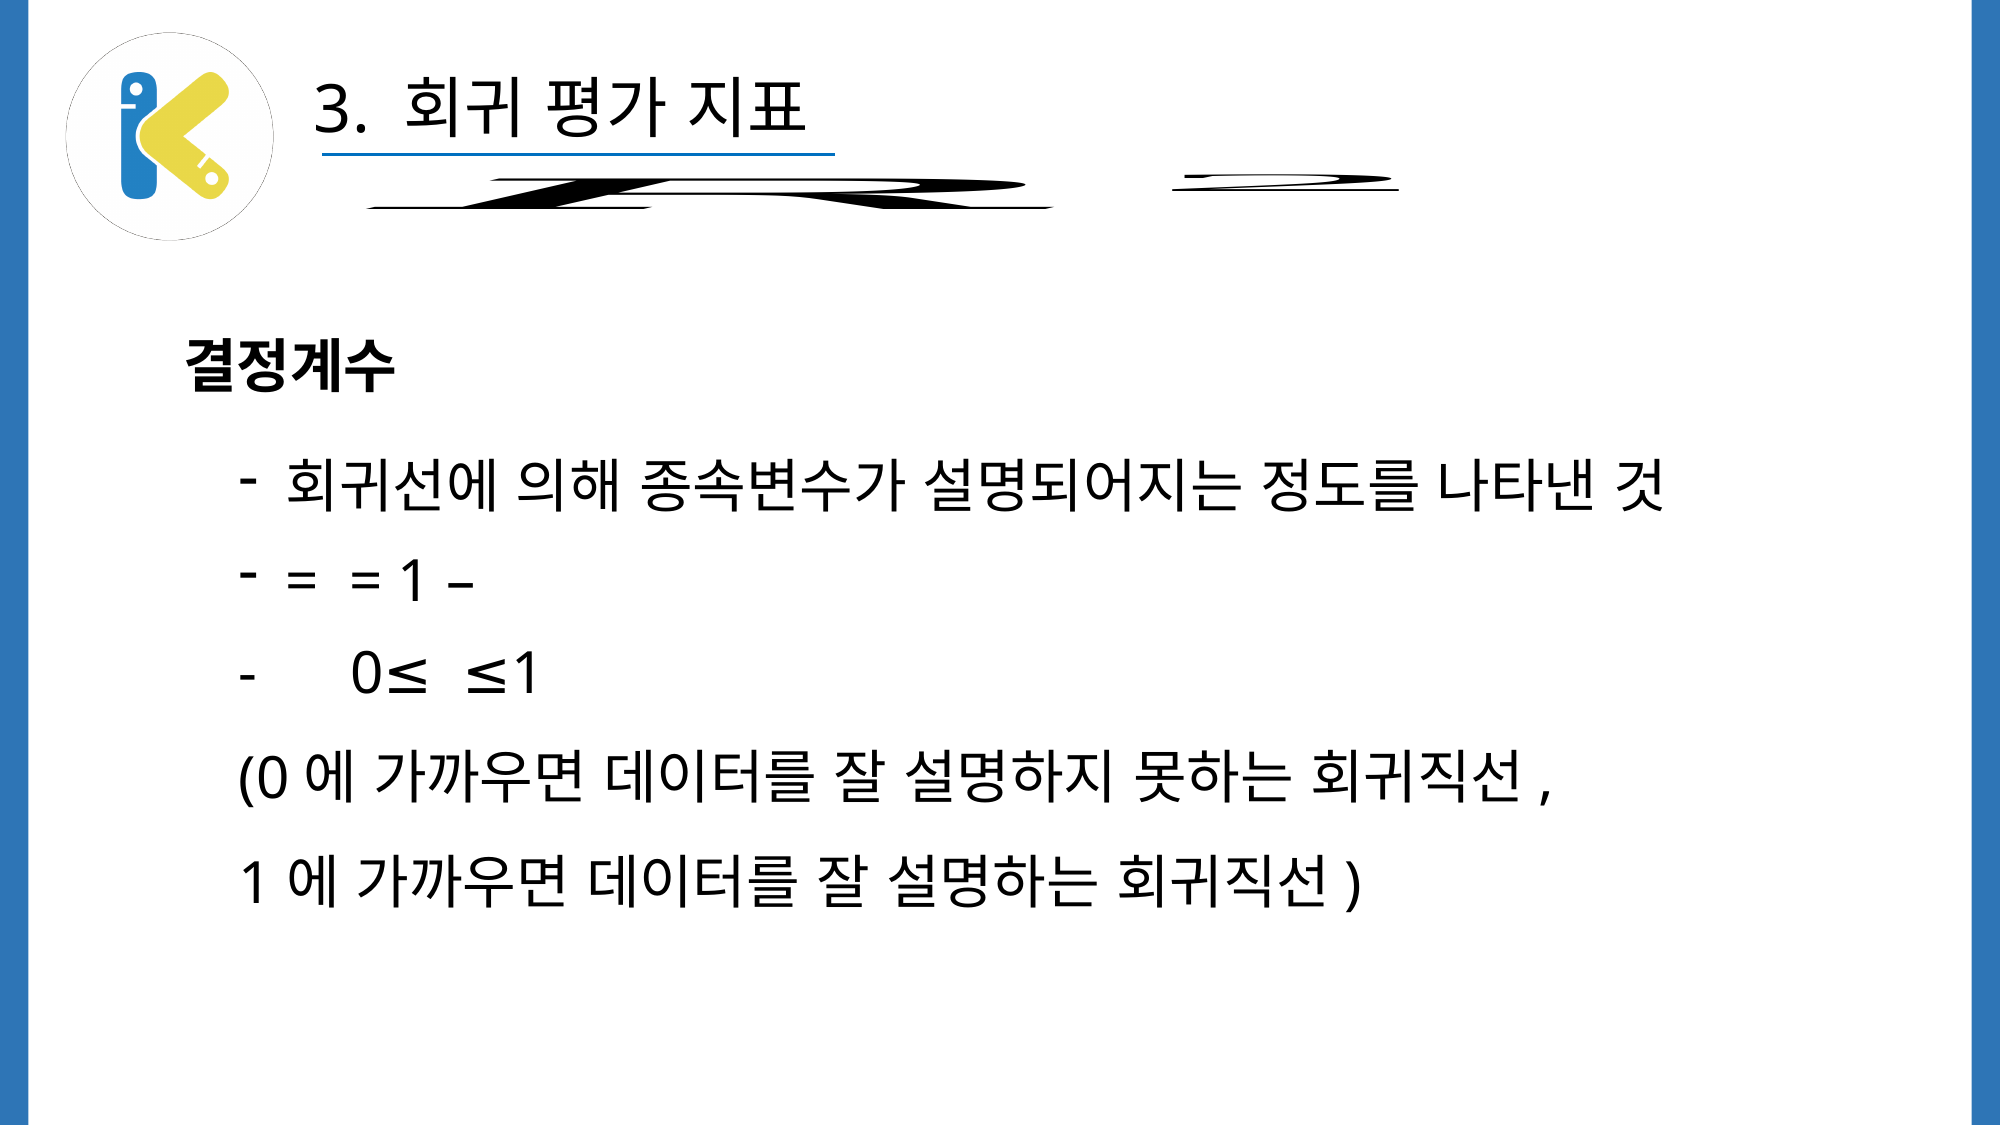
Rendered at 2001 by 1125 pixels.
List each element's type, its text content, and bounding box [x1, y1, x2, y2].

text_box 3. 회귀 평가 지표 [299, 58, 958, 154]
text_box [1971, 0, 2000, 1125]
picture [55, 23, 284, 252]
text_box [0, 0, 29, 1125]
